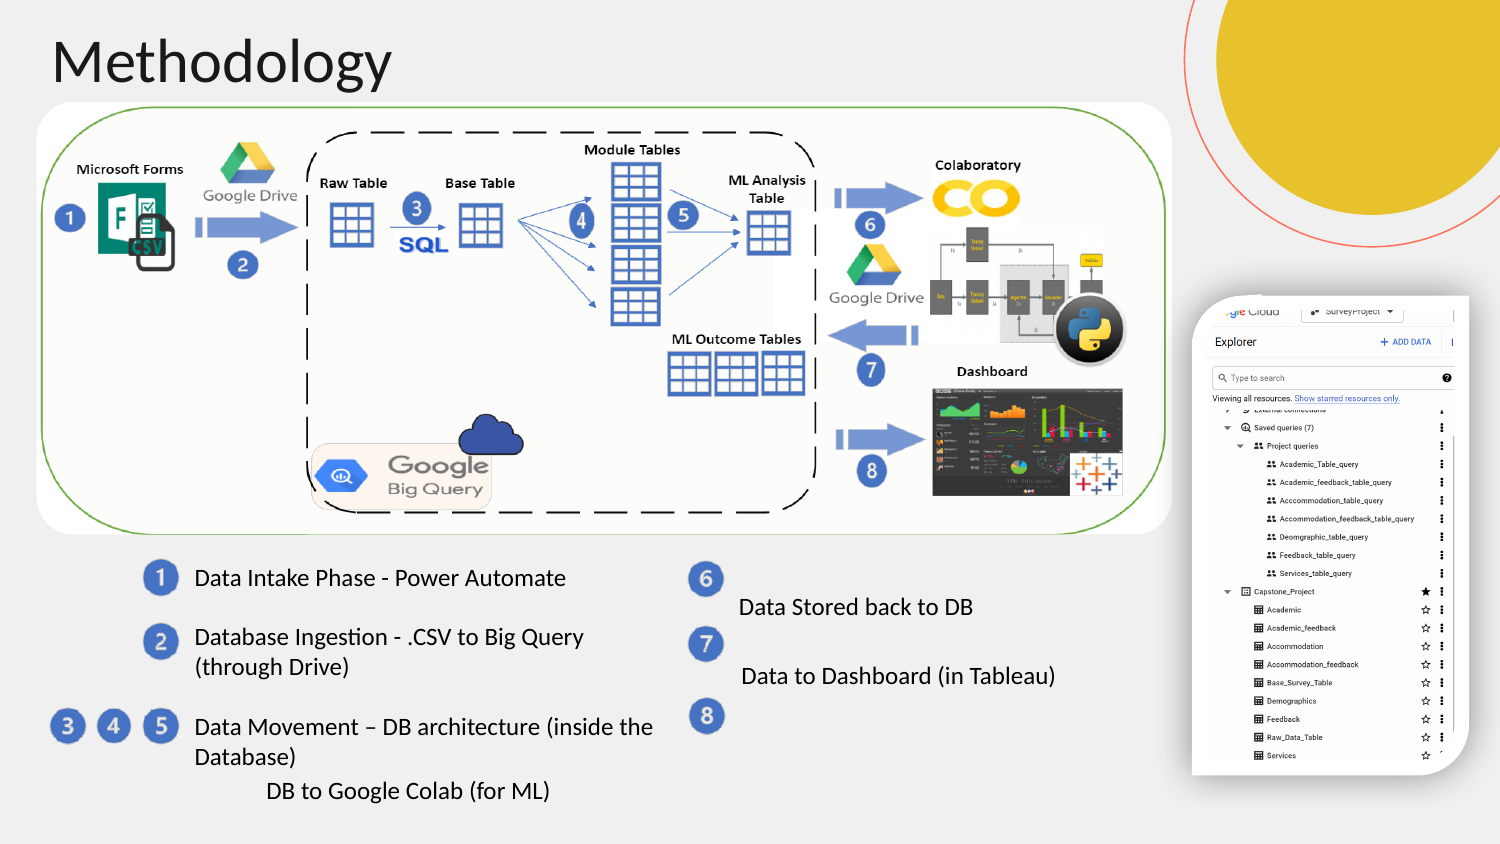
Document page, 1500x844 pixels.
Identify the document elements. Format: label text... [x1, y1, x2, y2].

picture [683, 620, 729, 666]
picture [138, 554, 183, 600]
picture [683, 692, 729, 738]
picture [1198, 302, 1462, 769]
picture [683, 556, 729, 602]
picture [138, 618, 183, 664]
picture [36, 101, 1173, 535]
picture [45, 702, 91, 748]
text_box Data Intake Phase - Power Automate Database Ingestion - .CSV to Big Query (through Drive) Data Movement – DB architecture (inside the Database) DB to Google Colab (for ML) Data Stored back to DB Data to Dashboard (in Tableau) [179, 553, 1149, 825]
picture [92, 702, 183, 748]
title Methodology [36, 5, 1179, 100]
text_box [1184, 0, 1500, 247]
